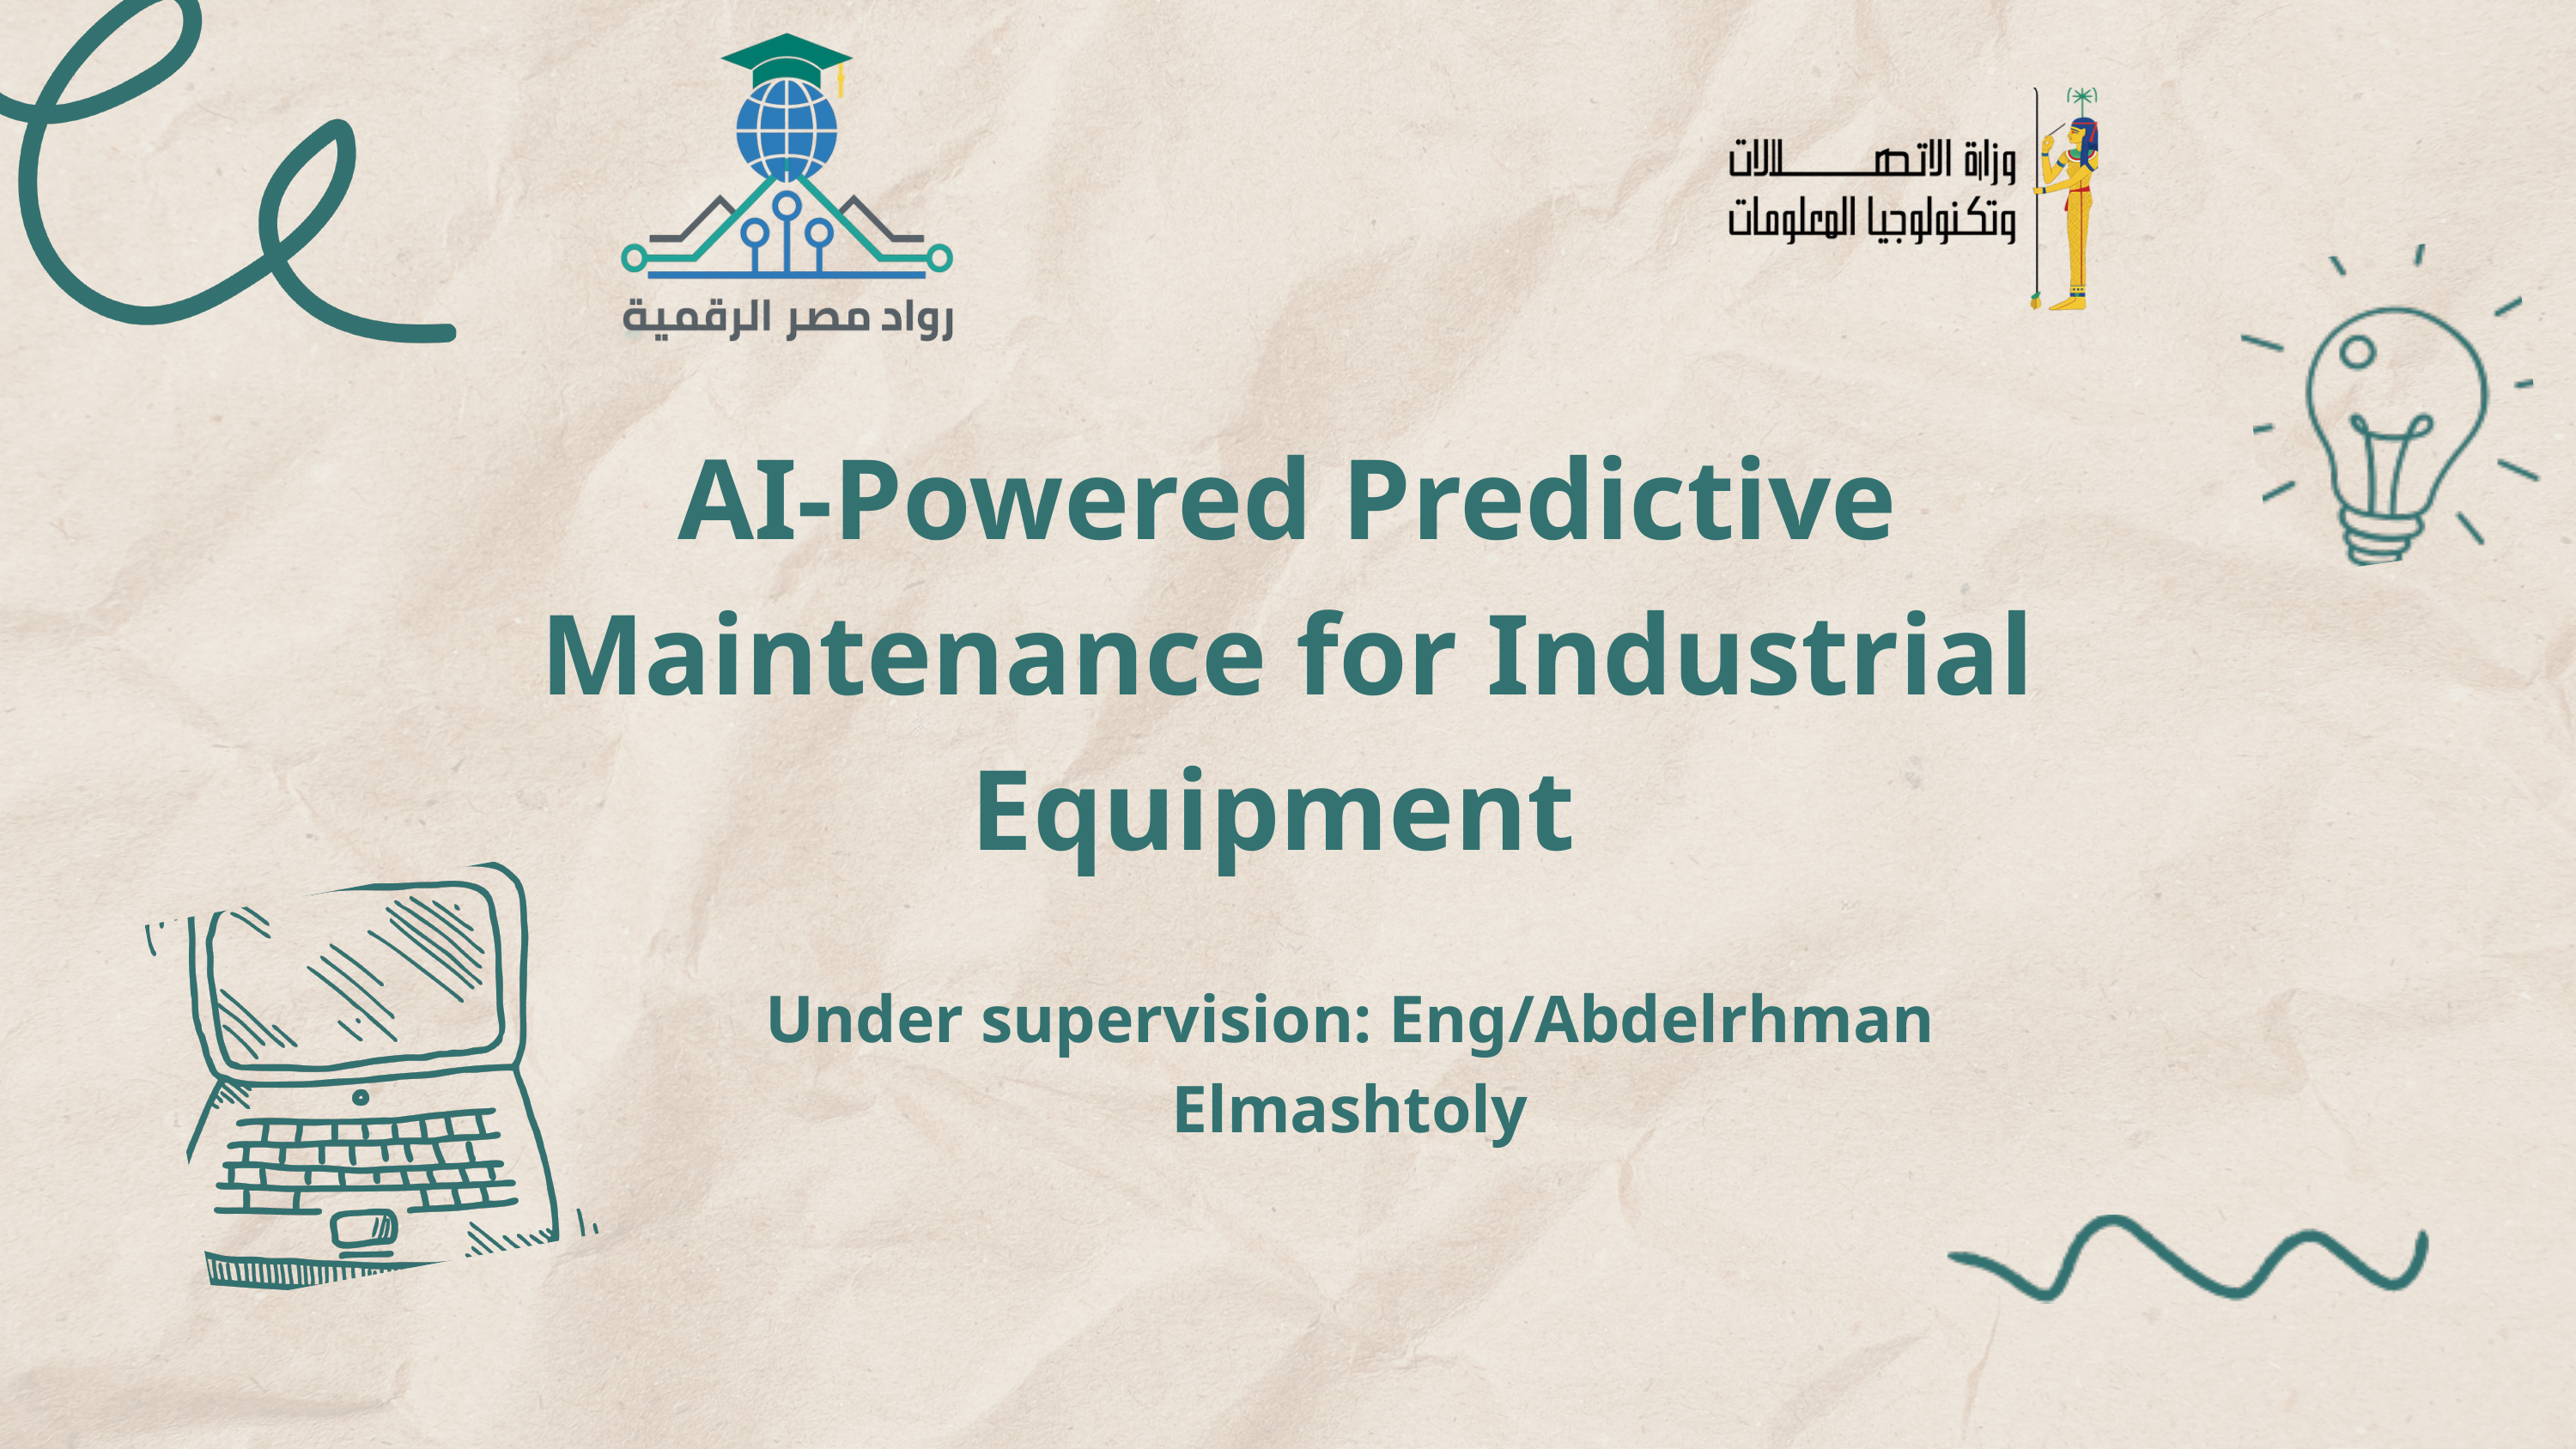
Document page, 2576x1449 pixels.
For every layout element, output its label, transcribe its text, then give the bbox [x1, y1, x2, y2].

text_box [0, 0, 457, 343]
text_box [1716, 88, 2099, 318]
text_box [1947, 1215, 2432, 1304]
text_box [144, 872, 602, 1304]
text_box Under supervision: Eng/Abdelrhman Elmashtoly [601, 965, 2099, 1146]
text_box [2231, 232, 2555, 579]
text_box [0, 0, 2576, 1449]
text_box AI-Powered Predictive Maintenance for Industrial Equipment [344, 406, 2232, 872]
text_box [601, 17, 972, 388]
